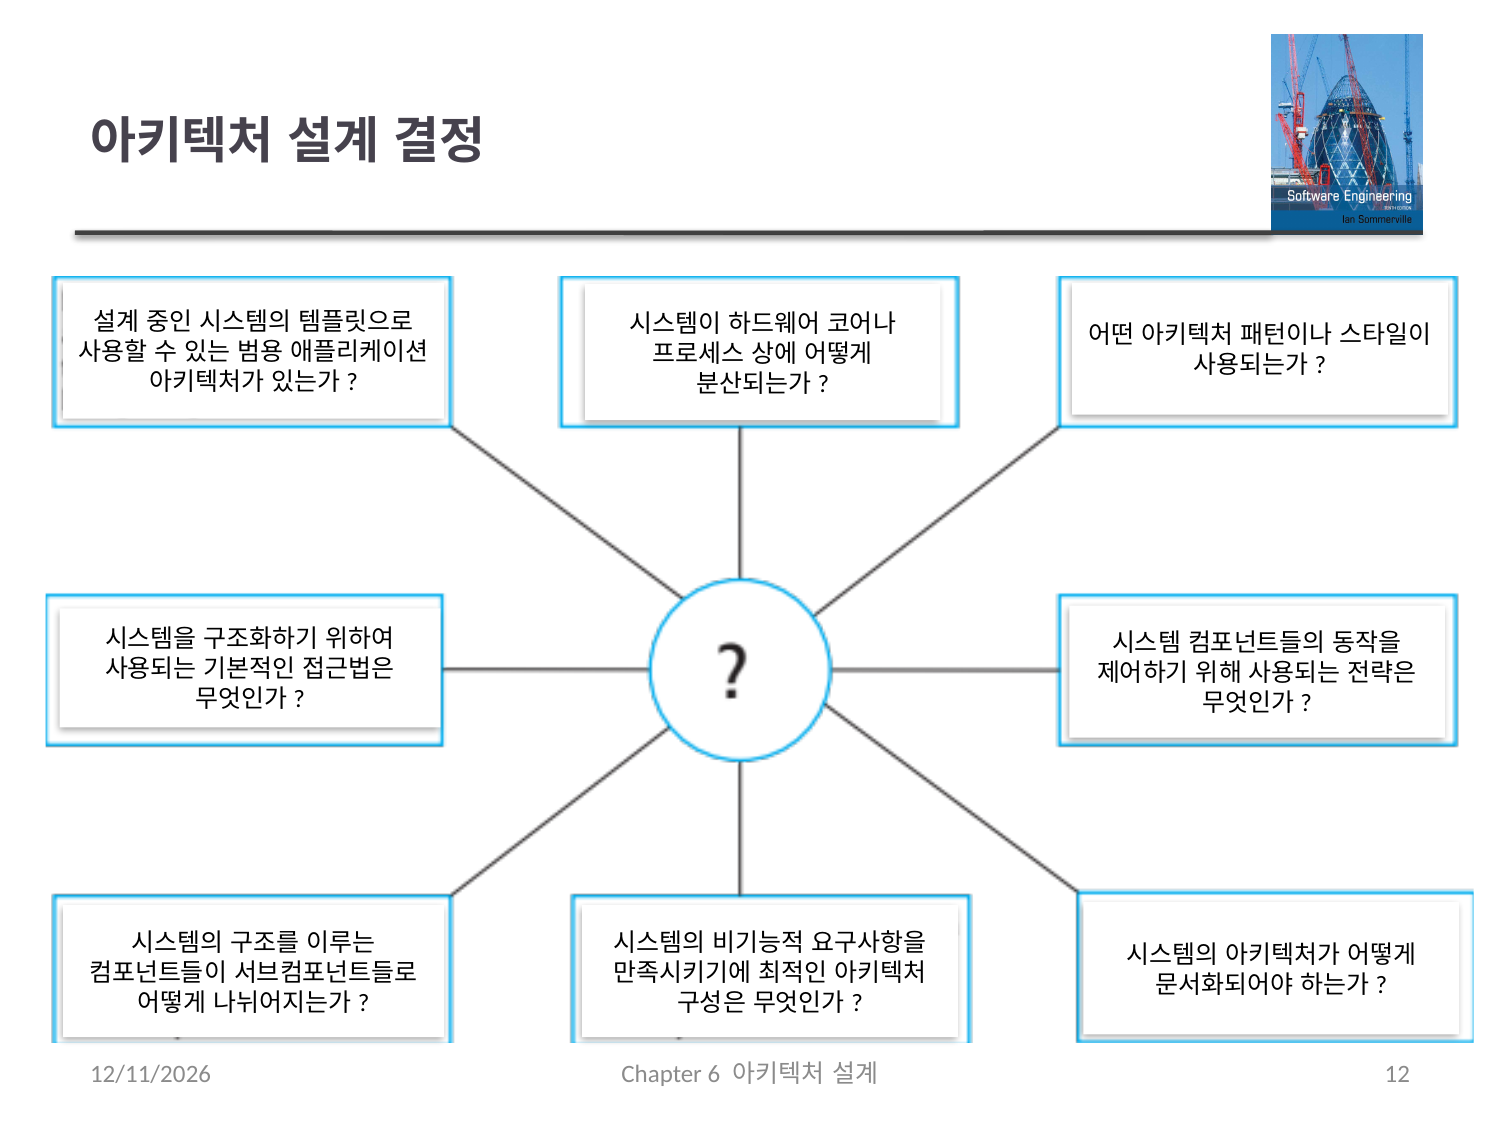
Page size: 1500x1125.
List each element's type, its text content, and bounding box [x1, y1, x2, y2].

picture [45, 275, 1474, 1043]
picture [1271, 34, 1423, 230]
footer Chapter 6 아키텍처 설계 [512, 1052, 988, 1103]
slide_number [75, 1052, 425, 1103]
slide_number 12 [1074, 1052, 1425, 1103]
title 아키텍처 설계 결정 [74, 44, 1272, 233]
